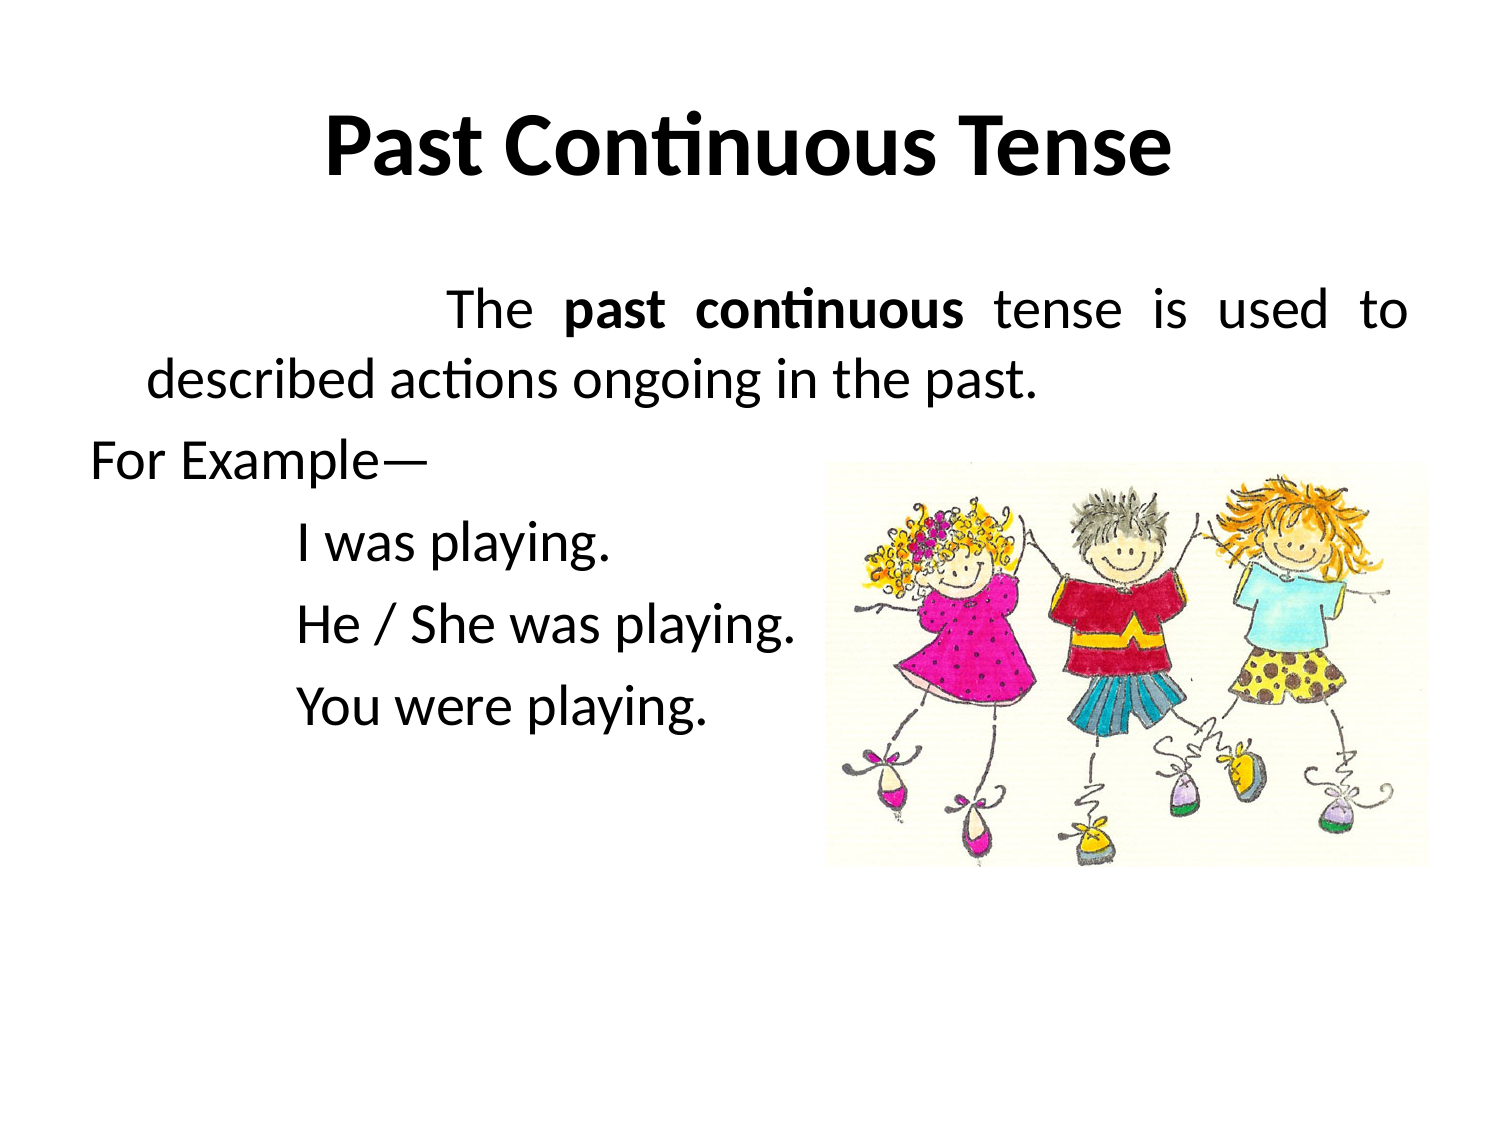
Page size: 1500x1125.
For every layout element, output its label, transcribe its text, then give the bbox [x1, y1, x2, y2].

picture [824, 462, 1429, 867]
title Past Continuous Tense [75, 45, 1425, 233]
list The past continuous tense is used to described actions ongoing in the past. For Example— I was playing. He / She was playing. You were playing. [75, 262, 1425, 1005]
